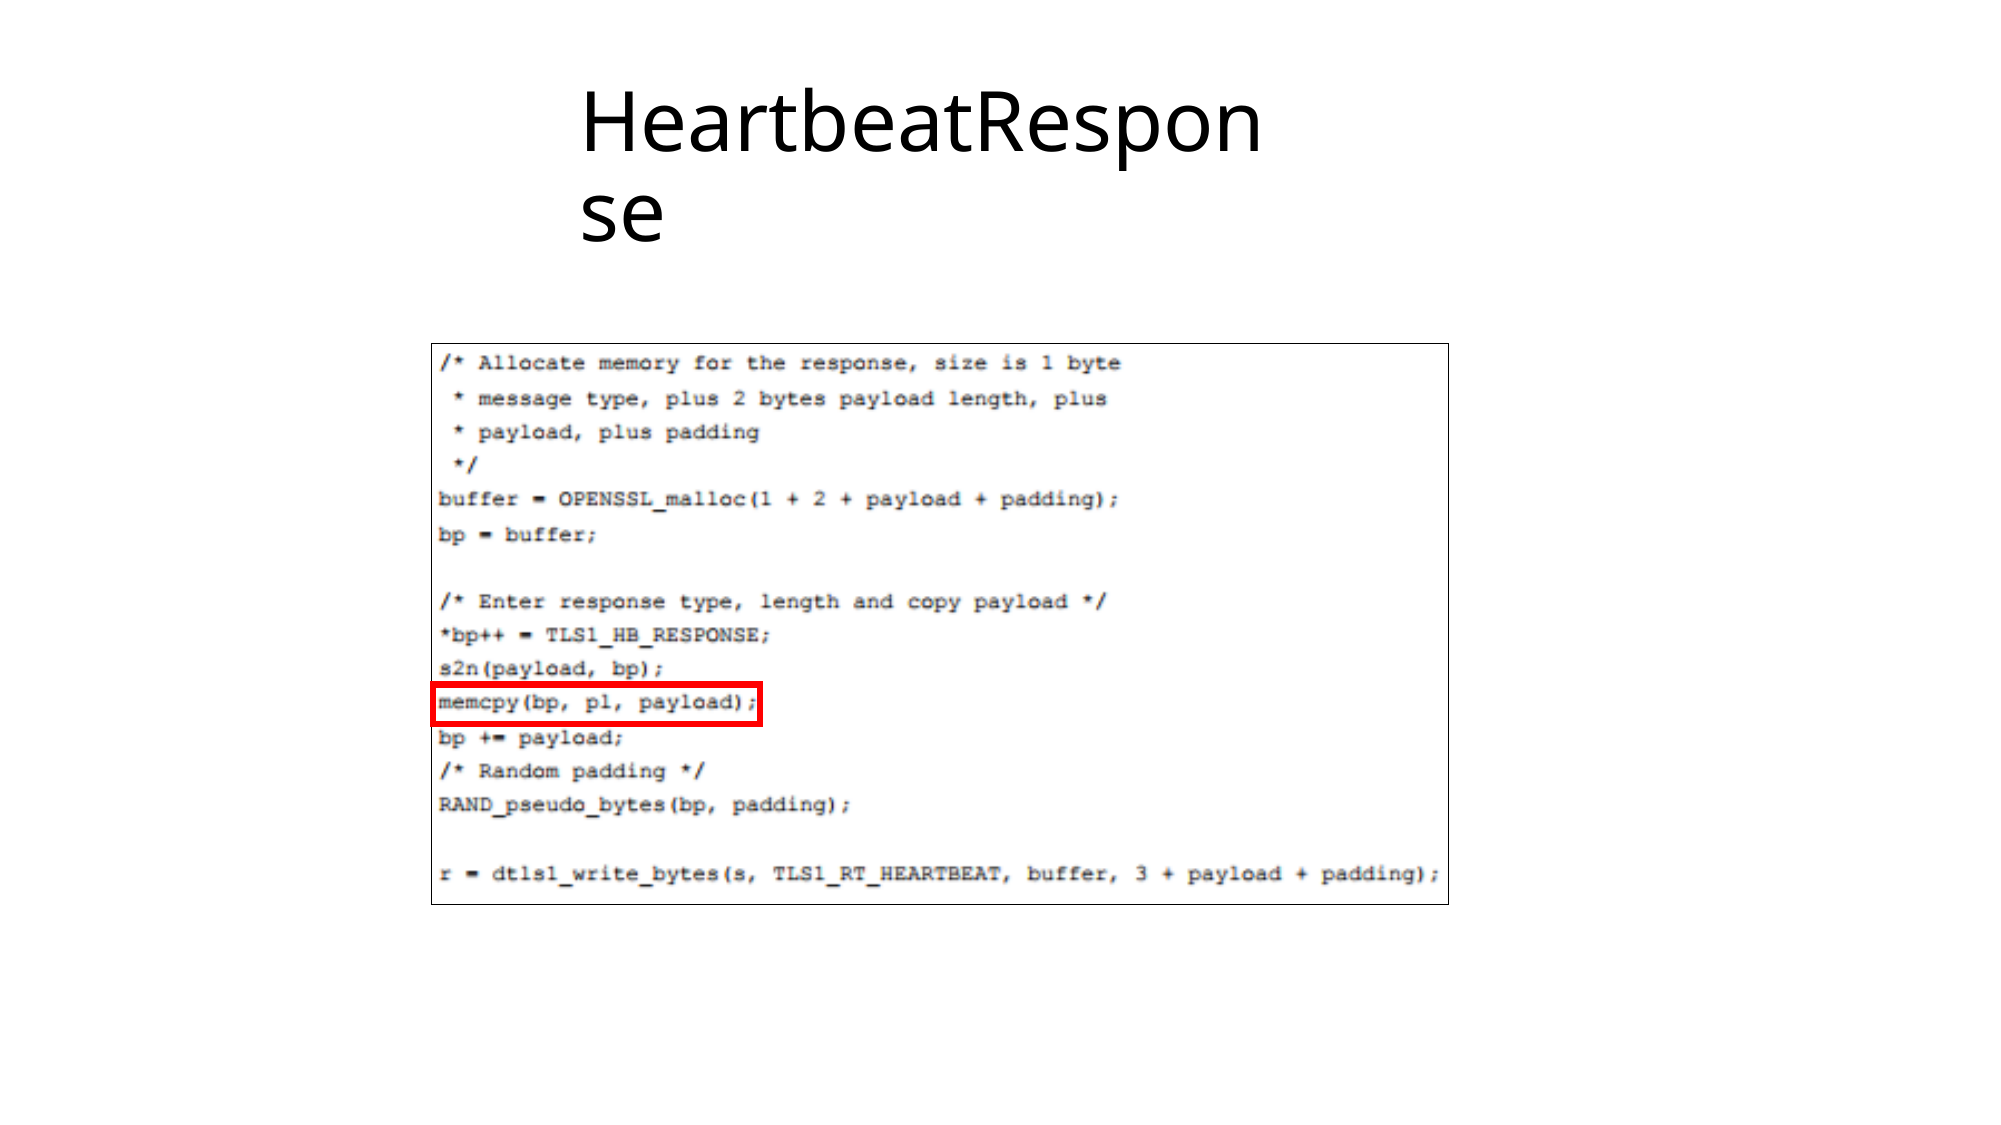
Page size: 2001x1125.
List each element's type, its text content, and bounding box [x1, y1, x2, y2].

picture [431, 343, 1449, 905]
text_box HeartbeatResponse [564, 126, 1317, 212]
